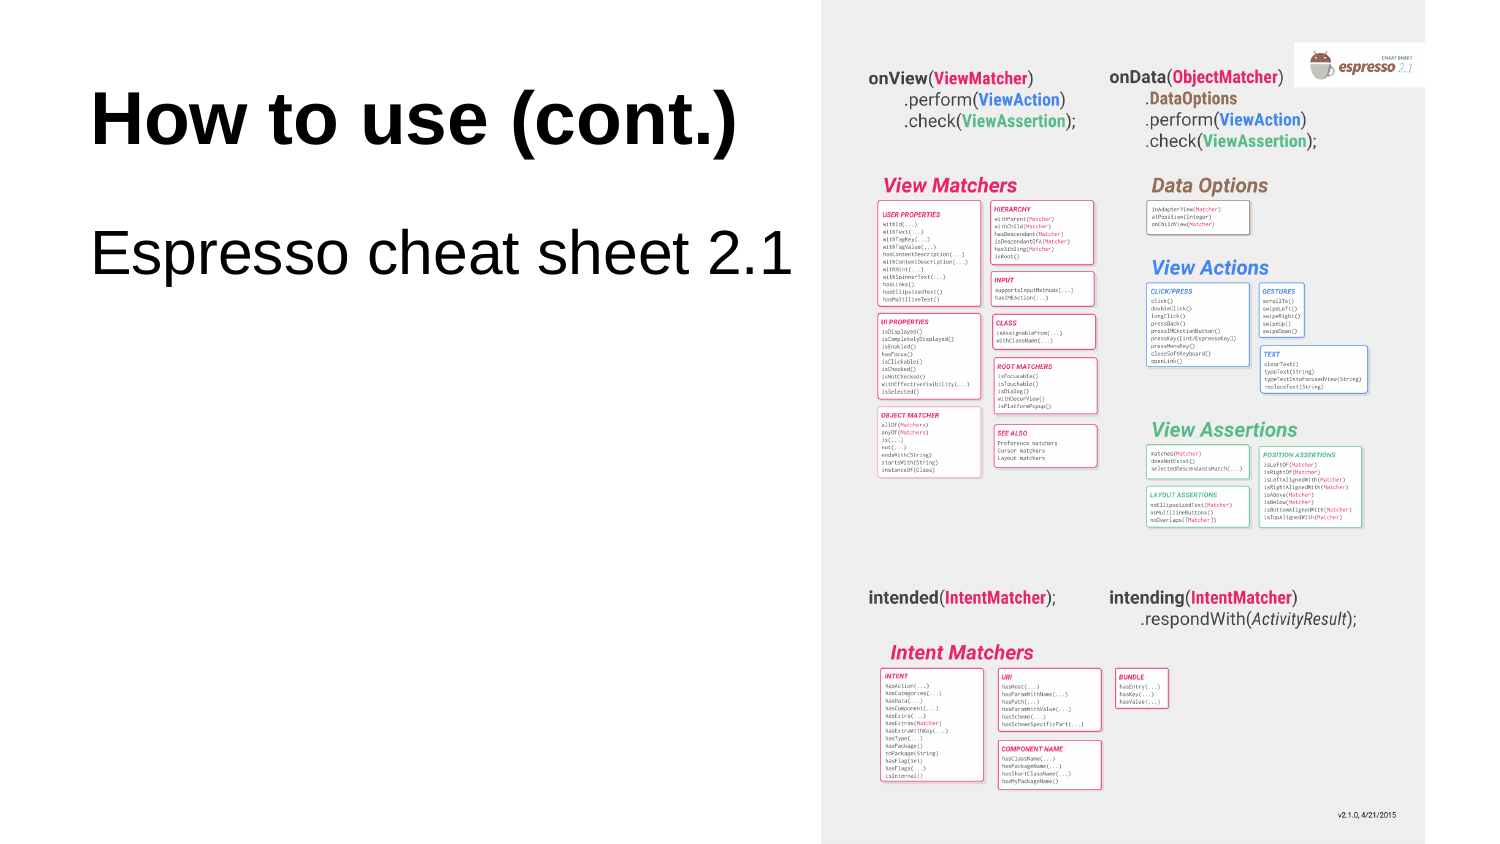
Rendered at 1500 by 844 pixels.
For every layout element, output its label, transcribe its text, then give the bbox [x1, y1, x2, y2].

picture [821, 0, 1426, 844]
list Espresso cheat sheet 2.1 [75, 196, 815, 808]
title How to use (cont.) [75, 33, 815, 175]
